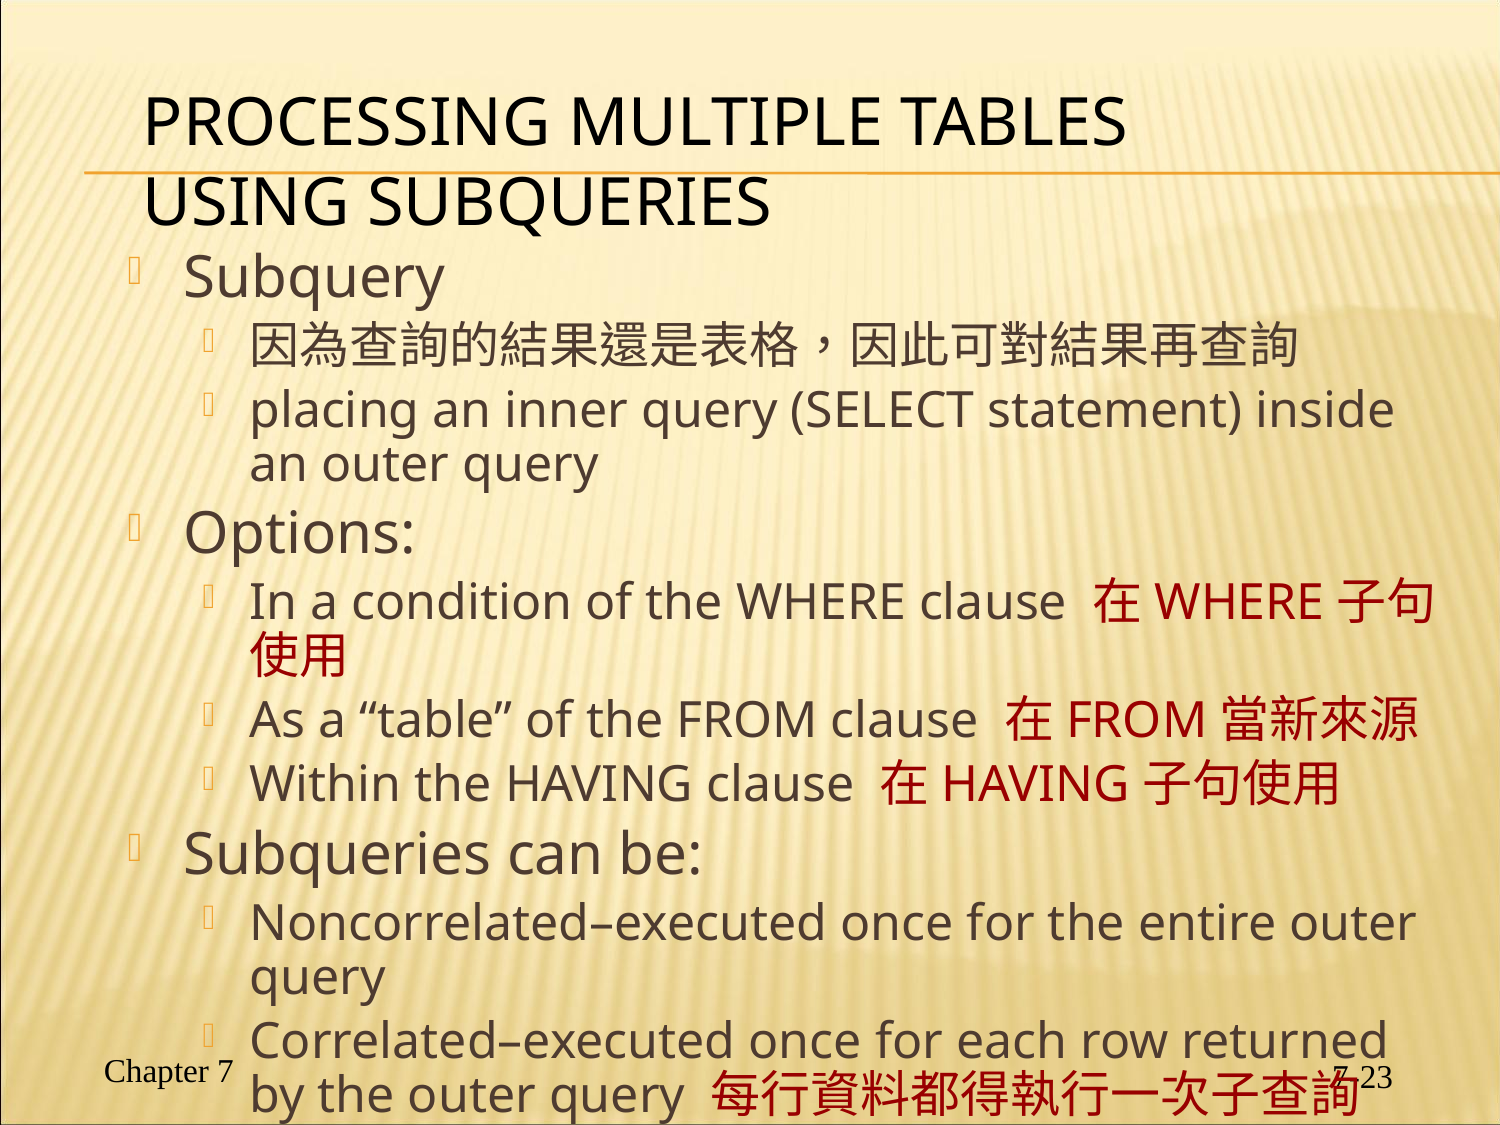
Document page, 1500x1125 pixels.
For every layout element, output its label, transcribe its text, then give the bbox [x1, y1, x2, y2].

list Subquery 因為查詢的結果還是表格，因此可對結果再查詢 placing an inner query (SELECT statement) inside an outer query Options: In a condition of the WHERE clause 在WHERE子句使用 As a “table” of the FROM clause 在FROM當新來源 Within the HAVING clause 在HAVING子句使用 Subqueries can be: Noncorrelated–executed once for the entire outer query Correlated–executed once for each row returned by the outer query 每行資料都得執行一次子查詢 [112, 239, 1461, 915]
title Processing Multiple Tables Using Subqueries [127, 71, 1253, 239]
picture [204, 915, 211, 928]
picture [0, 0, 1500, 1125]
